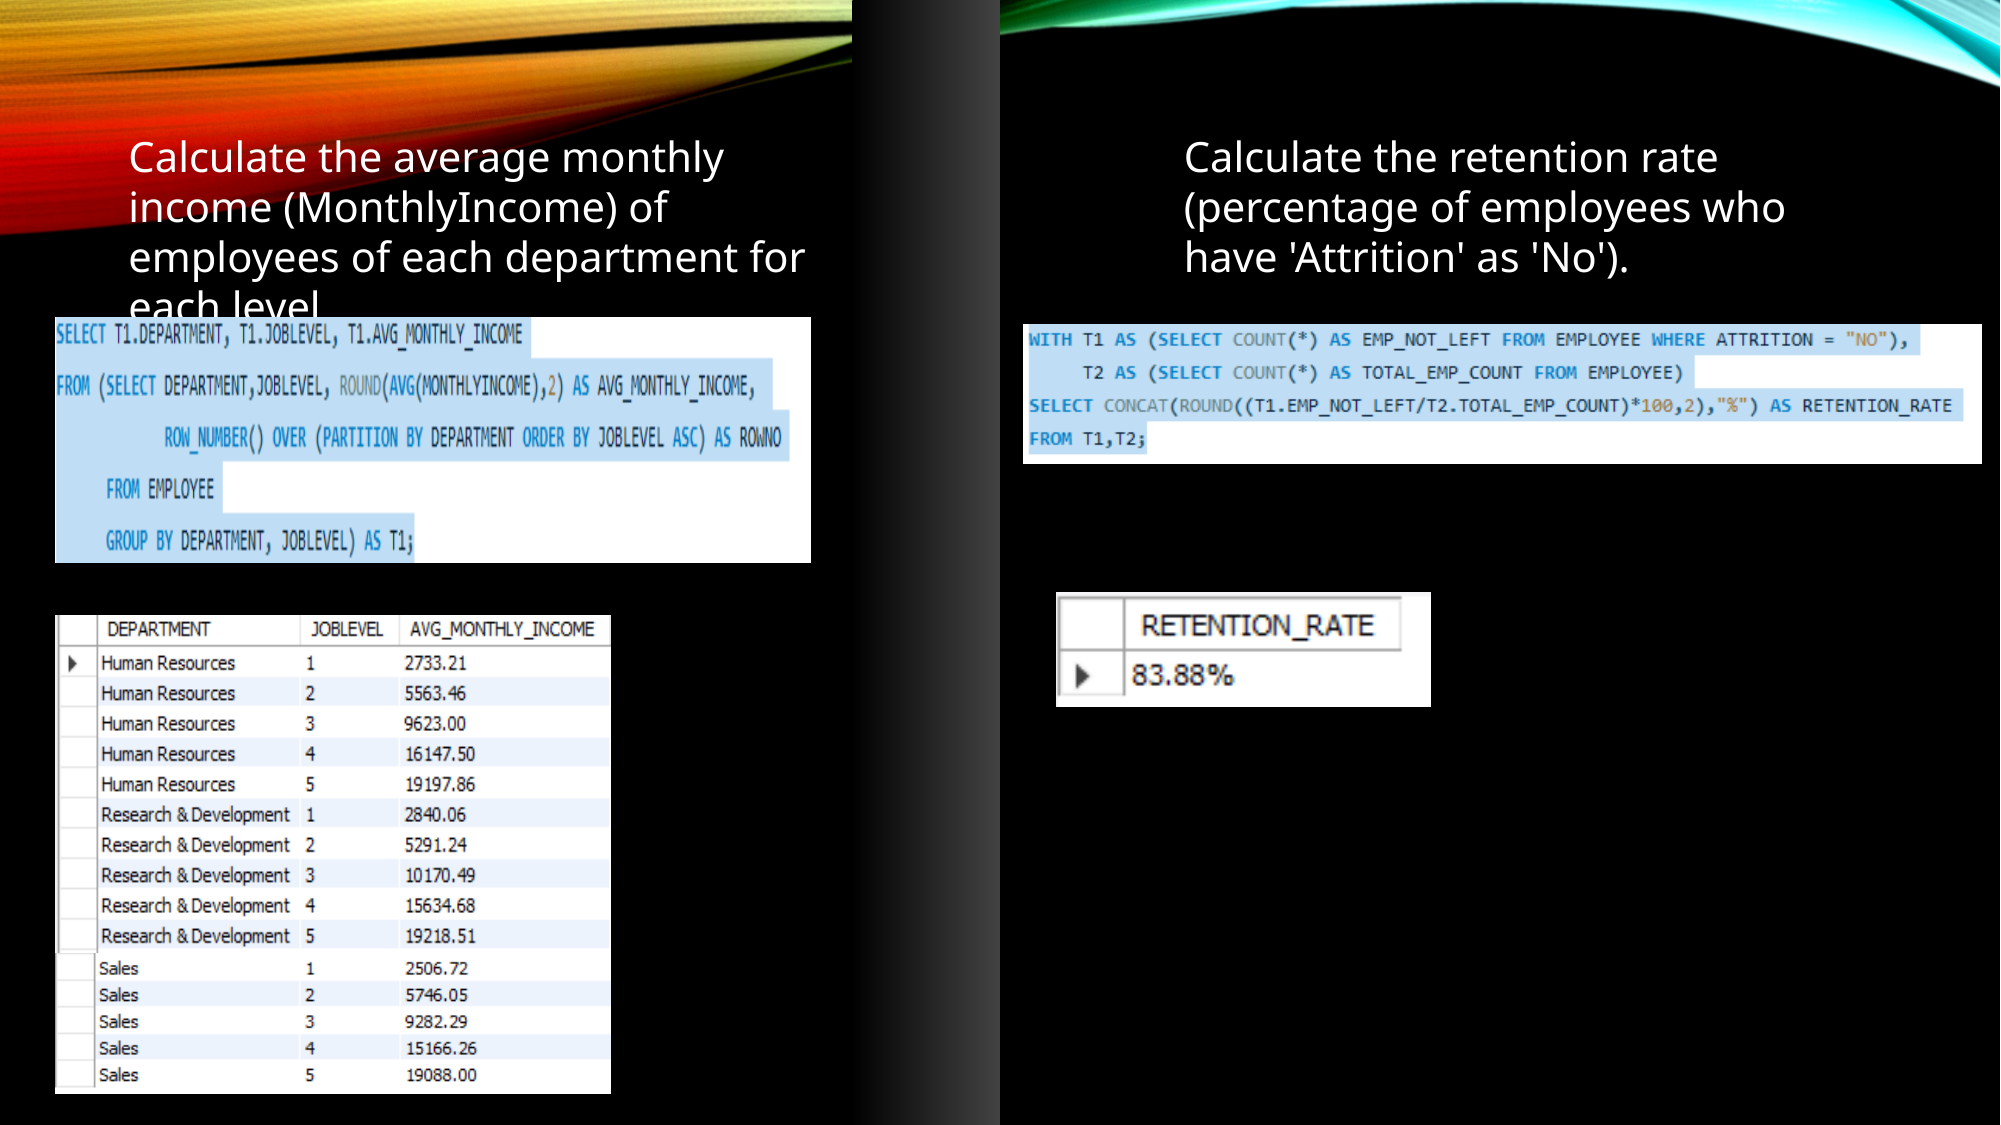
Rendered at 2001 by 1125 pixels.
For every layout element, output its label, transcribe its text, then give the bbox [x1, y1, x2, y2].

picture [55, 317, 811, 563]
picture [1056, 591, 1431, 707]
picture [1001, 0, 2000, 237]
text_box [851, 0, 1001, 1125]
picture [55, 614, 611, 1095]
text_box Calculate the retention rate (percentage of employees who have 'Attrition' as 'No'). [1168, 123, 1887, 289]
text_box Calculate the average monthly income (MonthlyIncome) of employees of each department for each level. [113, 123, 831, 339]
picture [1023, 324, 1982, 465]
picture [0, 0, 851, 237]
